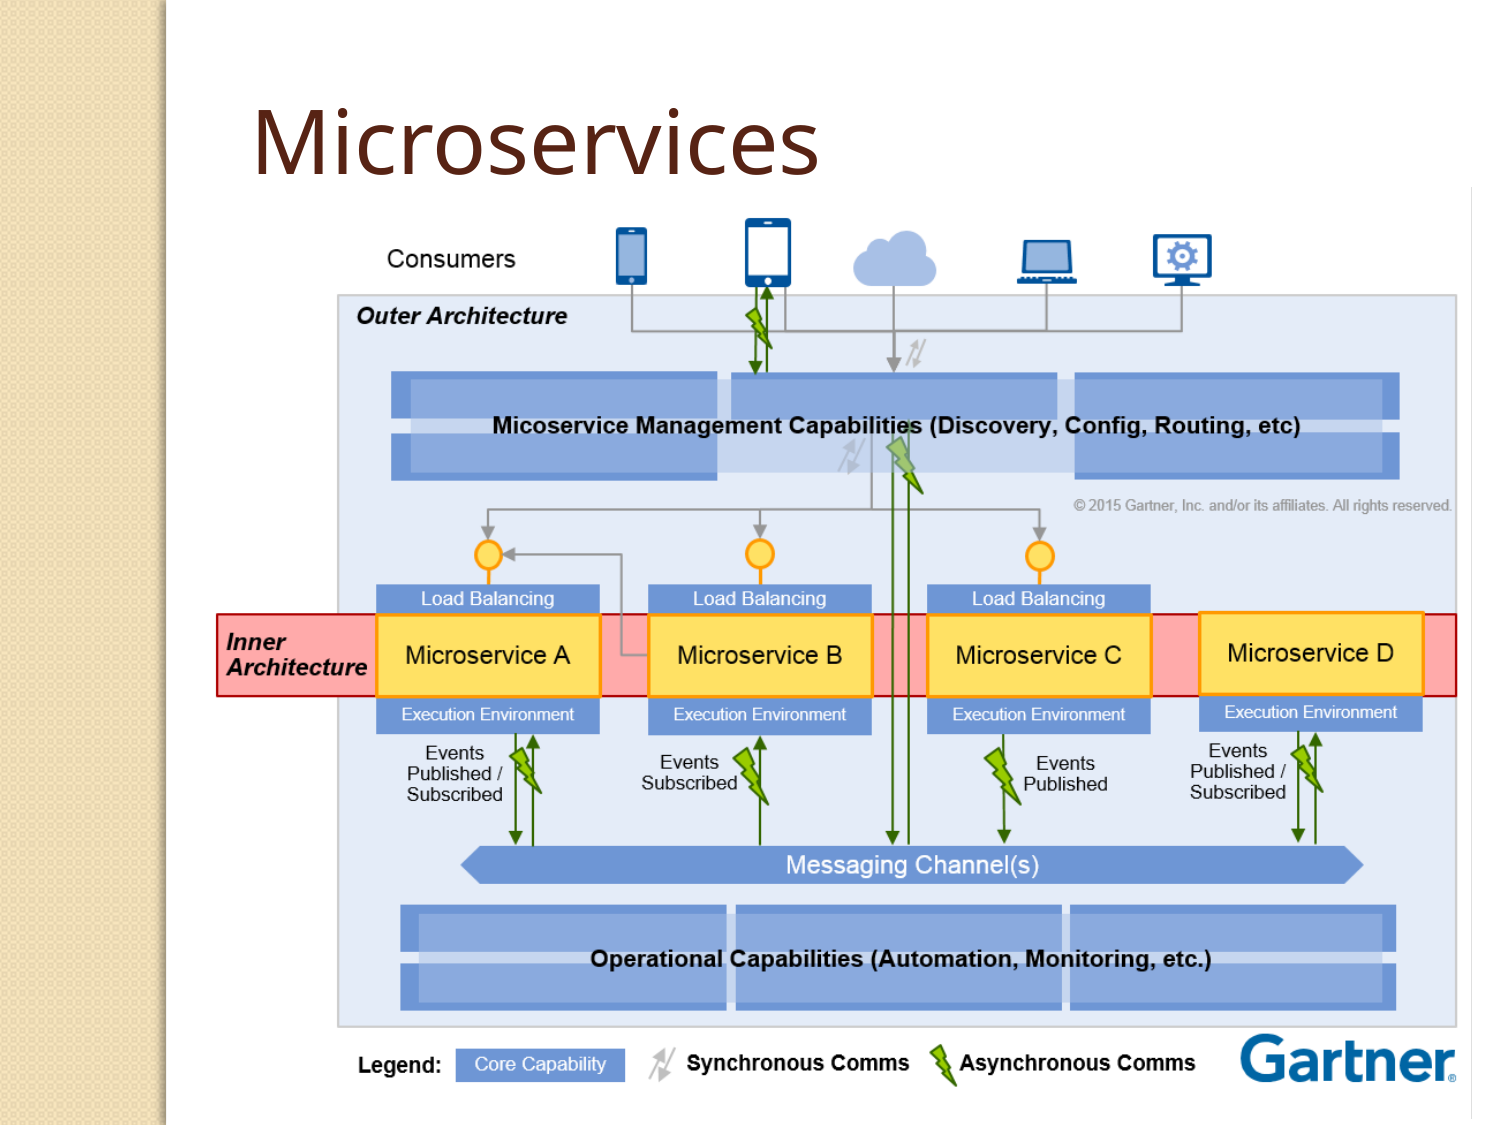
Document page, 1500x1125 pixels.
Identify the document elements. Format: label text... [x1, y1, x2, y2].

title Microservices [235, 45, 1466, 184]
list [208, 187, 1485, 1120]
